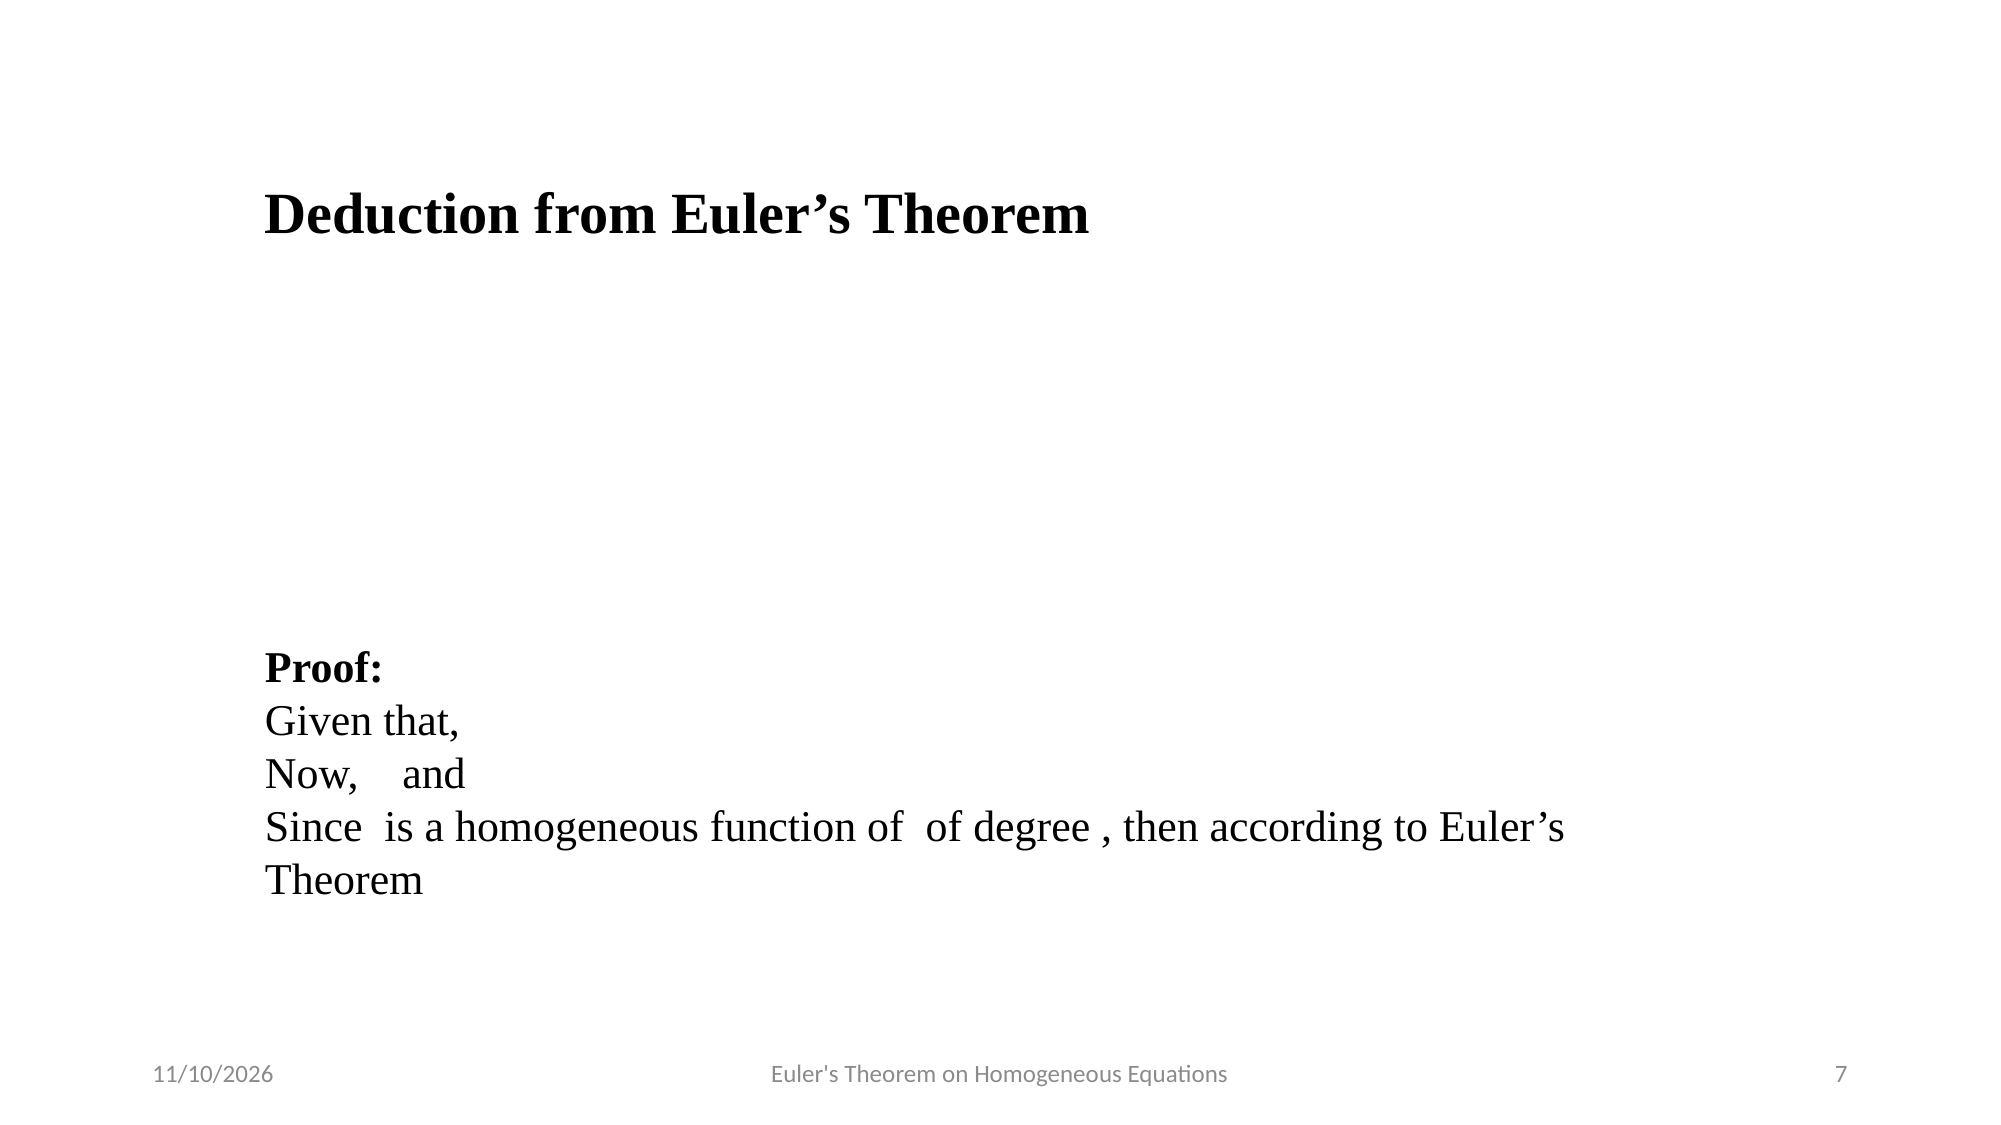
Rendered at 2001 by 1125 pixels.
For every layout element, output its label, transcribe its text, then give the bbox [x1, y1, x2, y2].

footer Euler's Theorem on Homogeneous Equations [662, 1042, 1338, 1103]
slide_number 7 [1412, 1042, 1863, 1103]
text_box Deduction from Euler’s Theorem [249, 167, 1574, 253]
slide_number 07-Apr-20 [137, 1042, 588, 1103]
